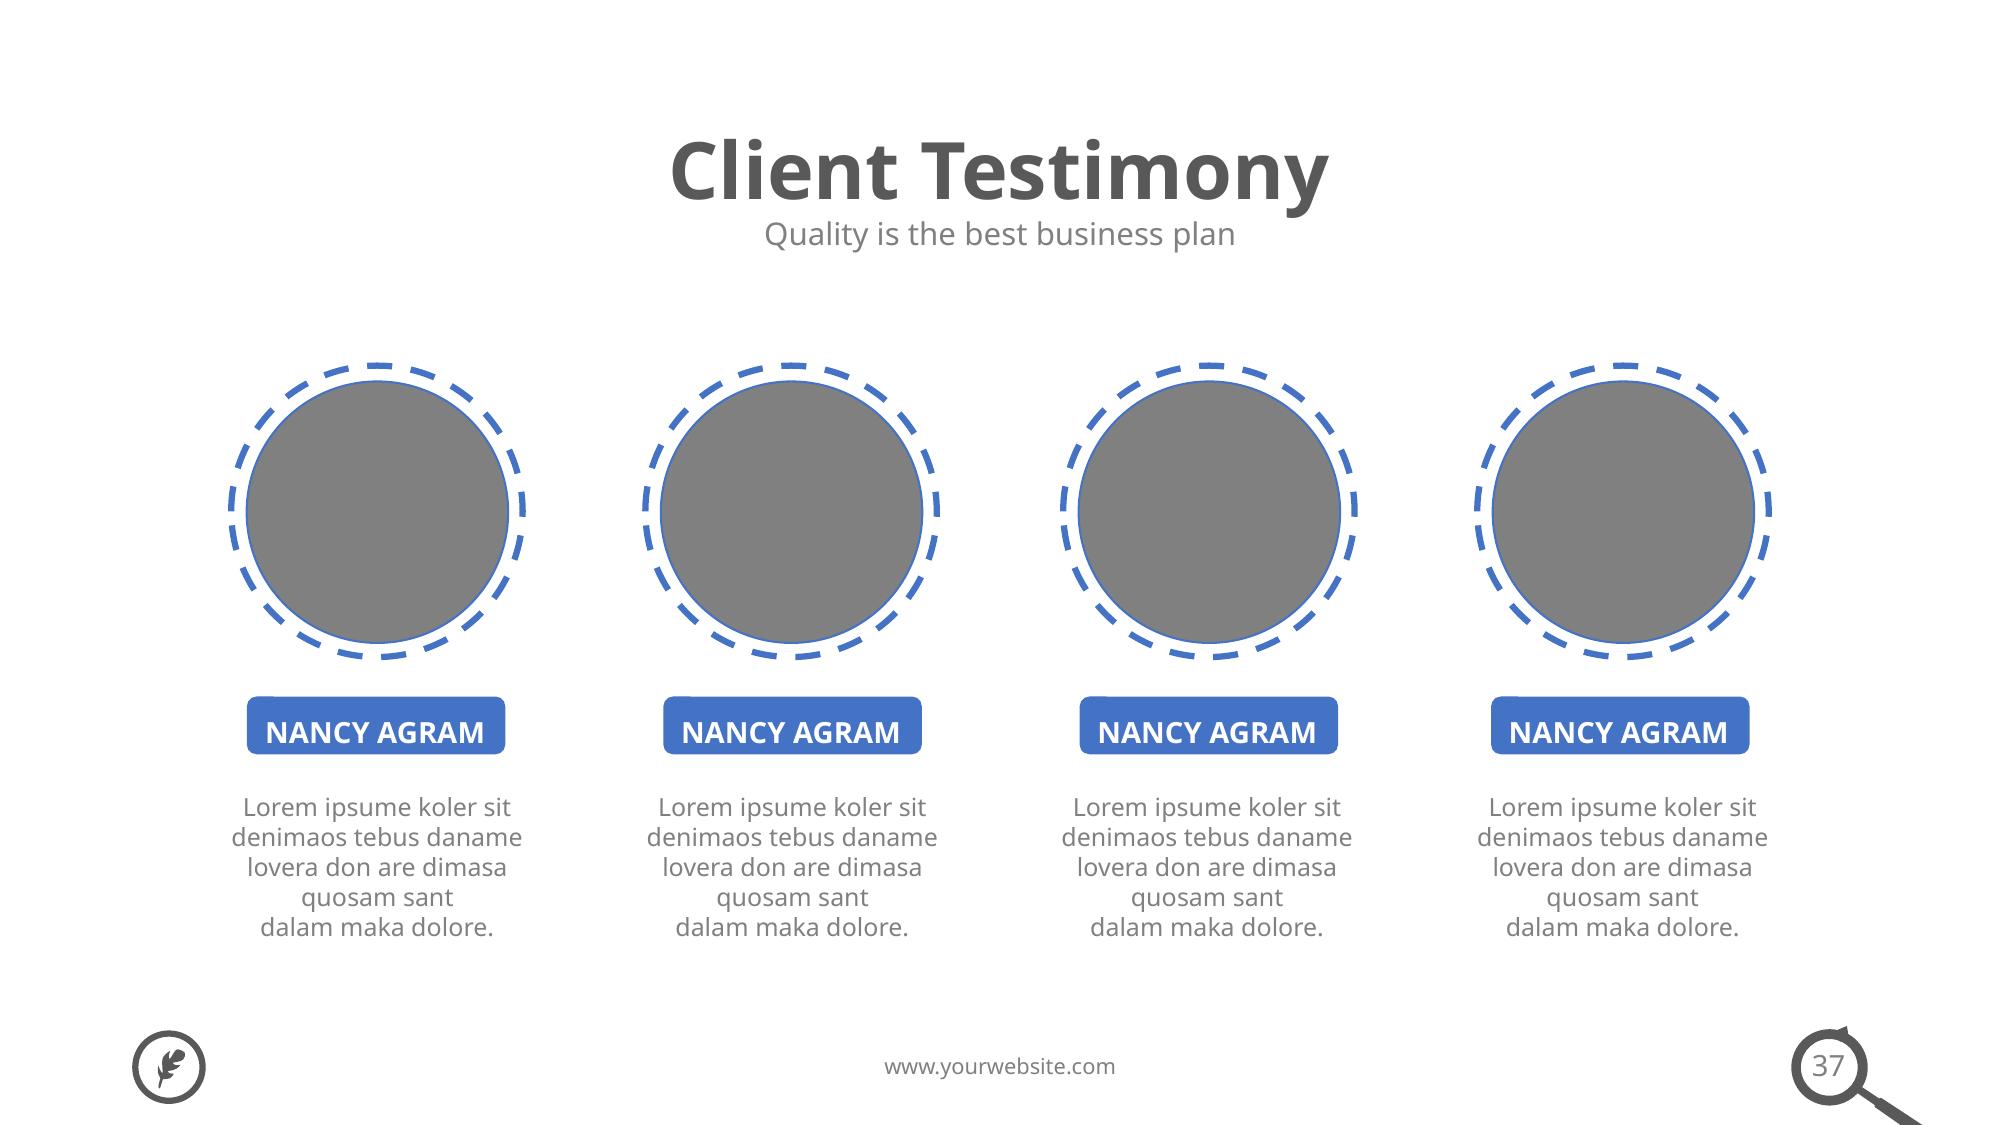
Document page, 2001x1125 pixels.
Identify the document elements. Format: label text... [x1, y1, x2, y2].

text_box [663, 689, 922, 755]
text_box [1477, 365, 1769, 658]
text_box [1782, 1019, 1919, 1125]
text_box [197, 783, 1803, 921]
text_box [1063, 365, 1355, 658]
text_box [231, 365, 523, 658]
text_box Client Testimony [249, 112, 1750, 235]
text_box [135, 1033, 203, 1101]
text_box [246, 689, 506, 758]
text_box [1491, 689, 1750, 755]
text_box Quality is the best business plan [400, 204, 1600, 262]
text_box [645, 365, 937, 658]
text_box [1079, 689, 1339, 755]
text_box www.yourwebsite.com [637, 1045, 1363, 1087]
